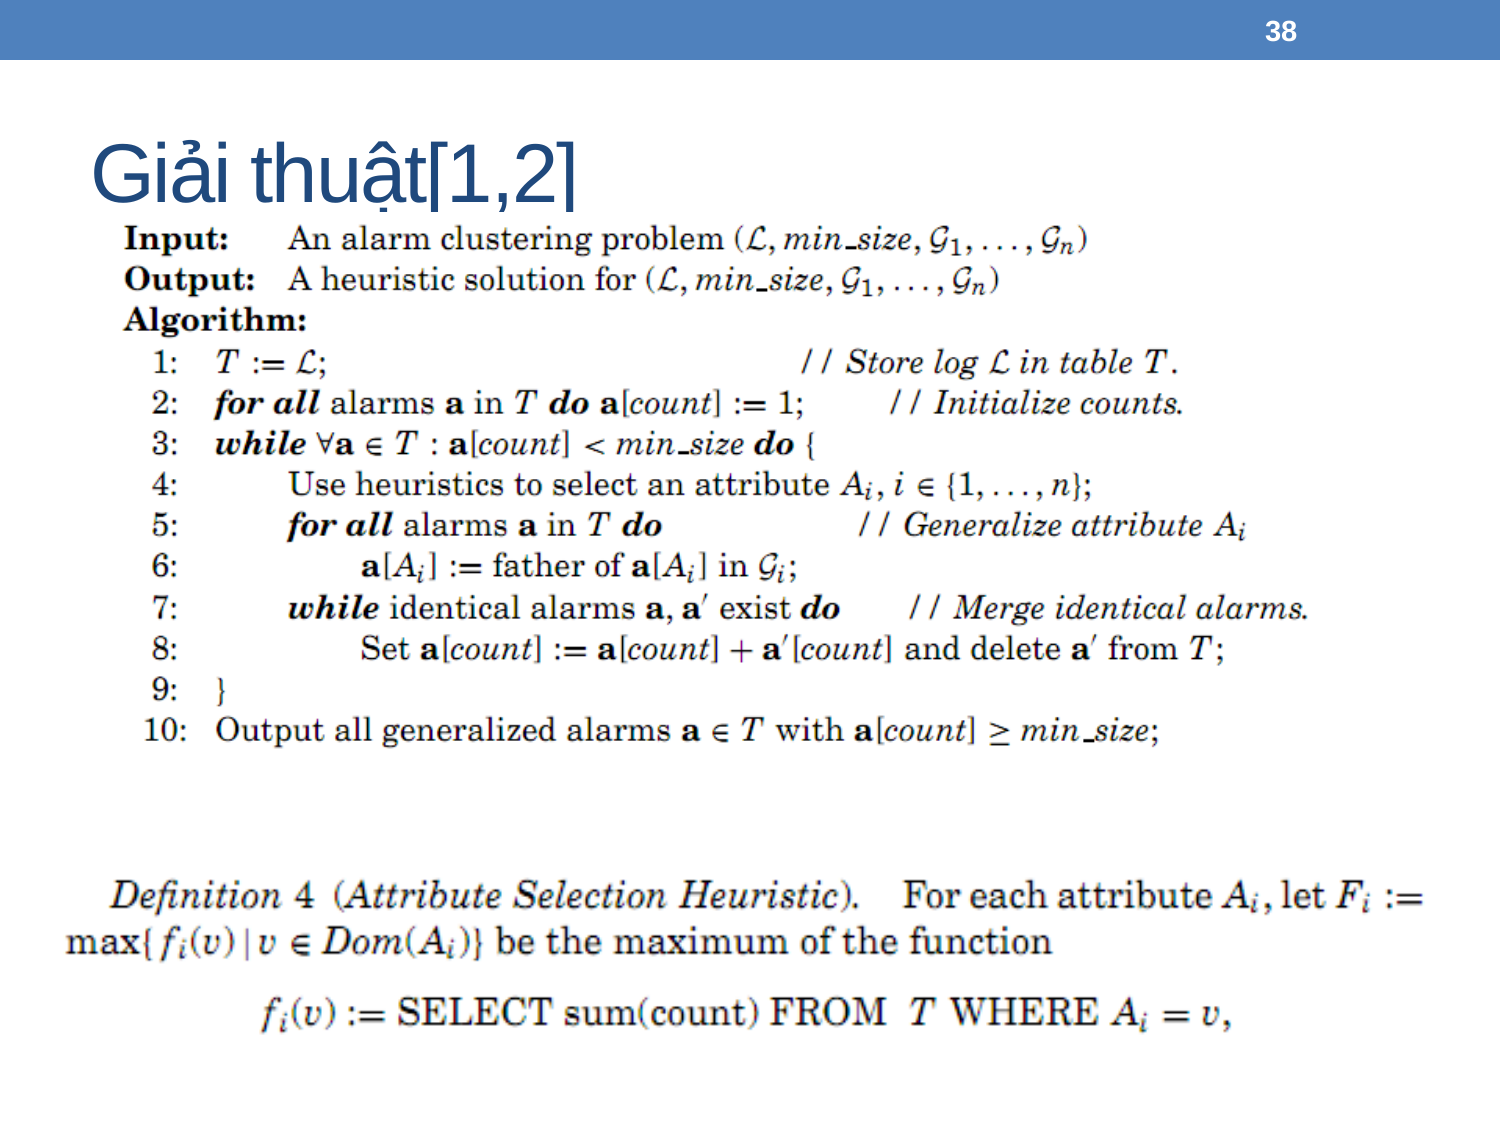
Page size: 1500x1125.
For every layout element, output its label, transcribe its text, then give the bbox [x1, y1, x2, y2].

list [112, 212, 1323, 766]
picture [37, 874, 1451, 1044]
title Giải thuật[1,2] [75, 87, 1425, 250]
slide_number 38 [1250, 3, 1425, 57]
